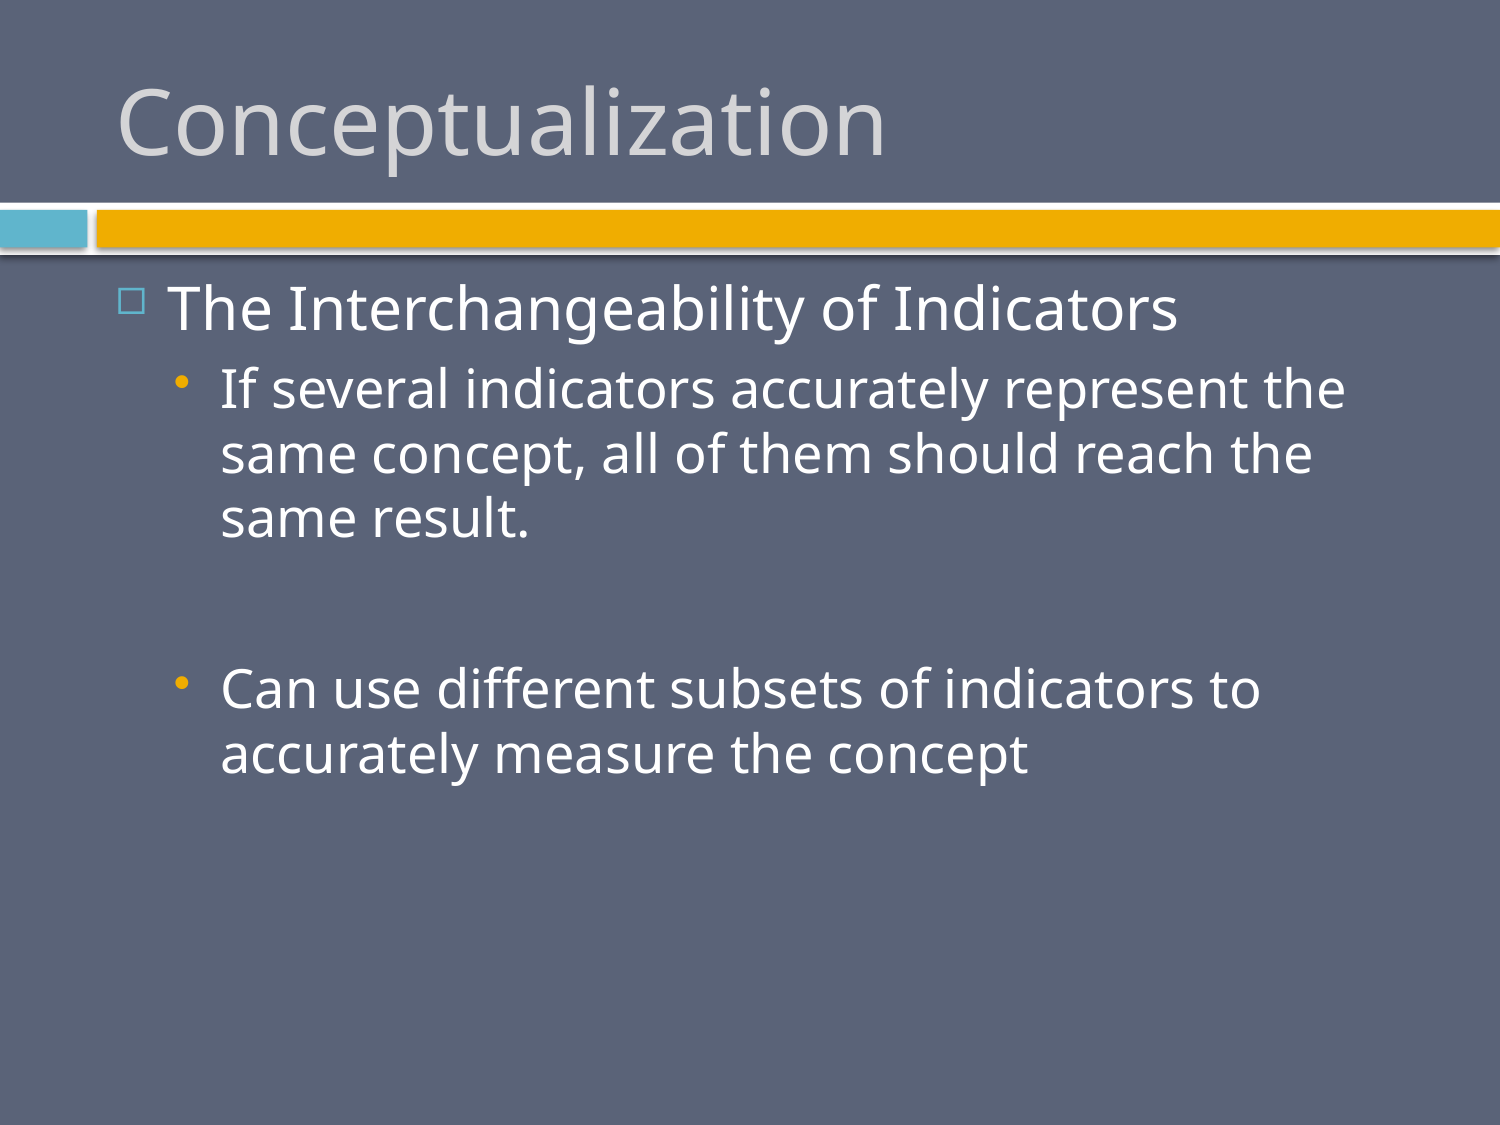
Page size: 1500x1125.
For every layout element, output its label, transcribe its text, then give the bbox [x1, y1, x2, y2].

title Conceptualization [100, 37, 1439, 201]
list The Interchangeability of Indicators If several indicators accurately represent the same concept, all of them should reach the same result. Can use different subsets of indicators to accurately measure the concept [100, 262, 1439, 1001]
